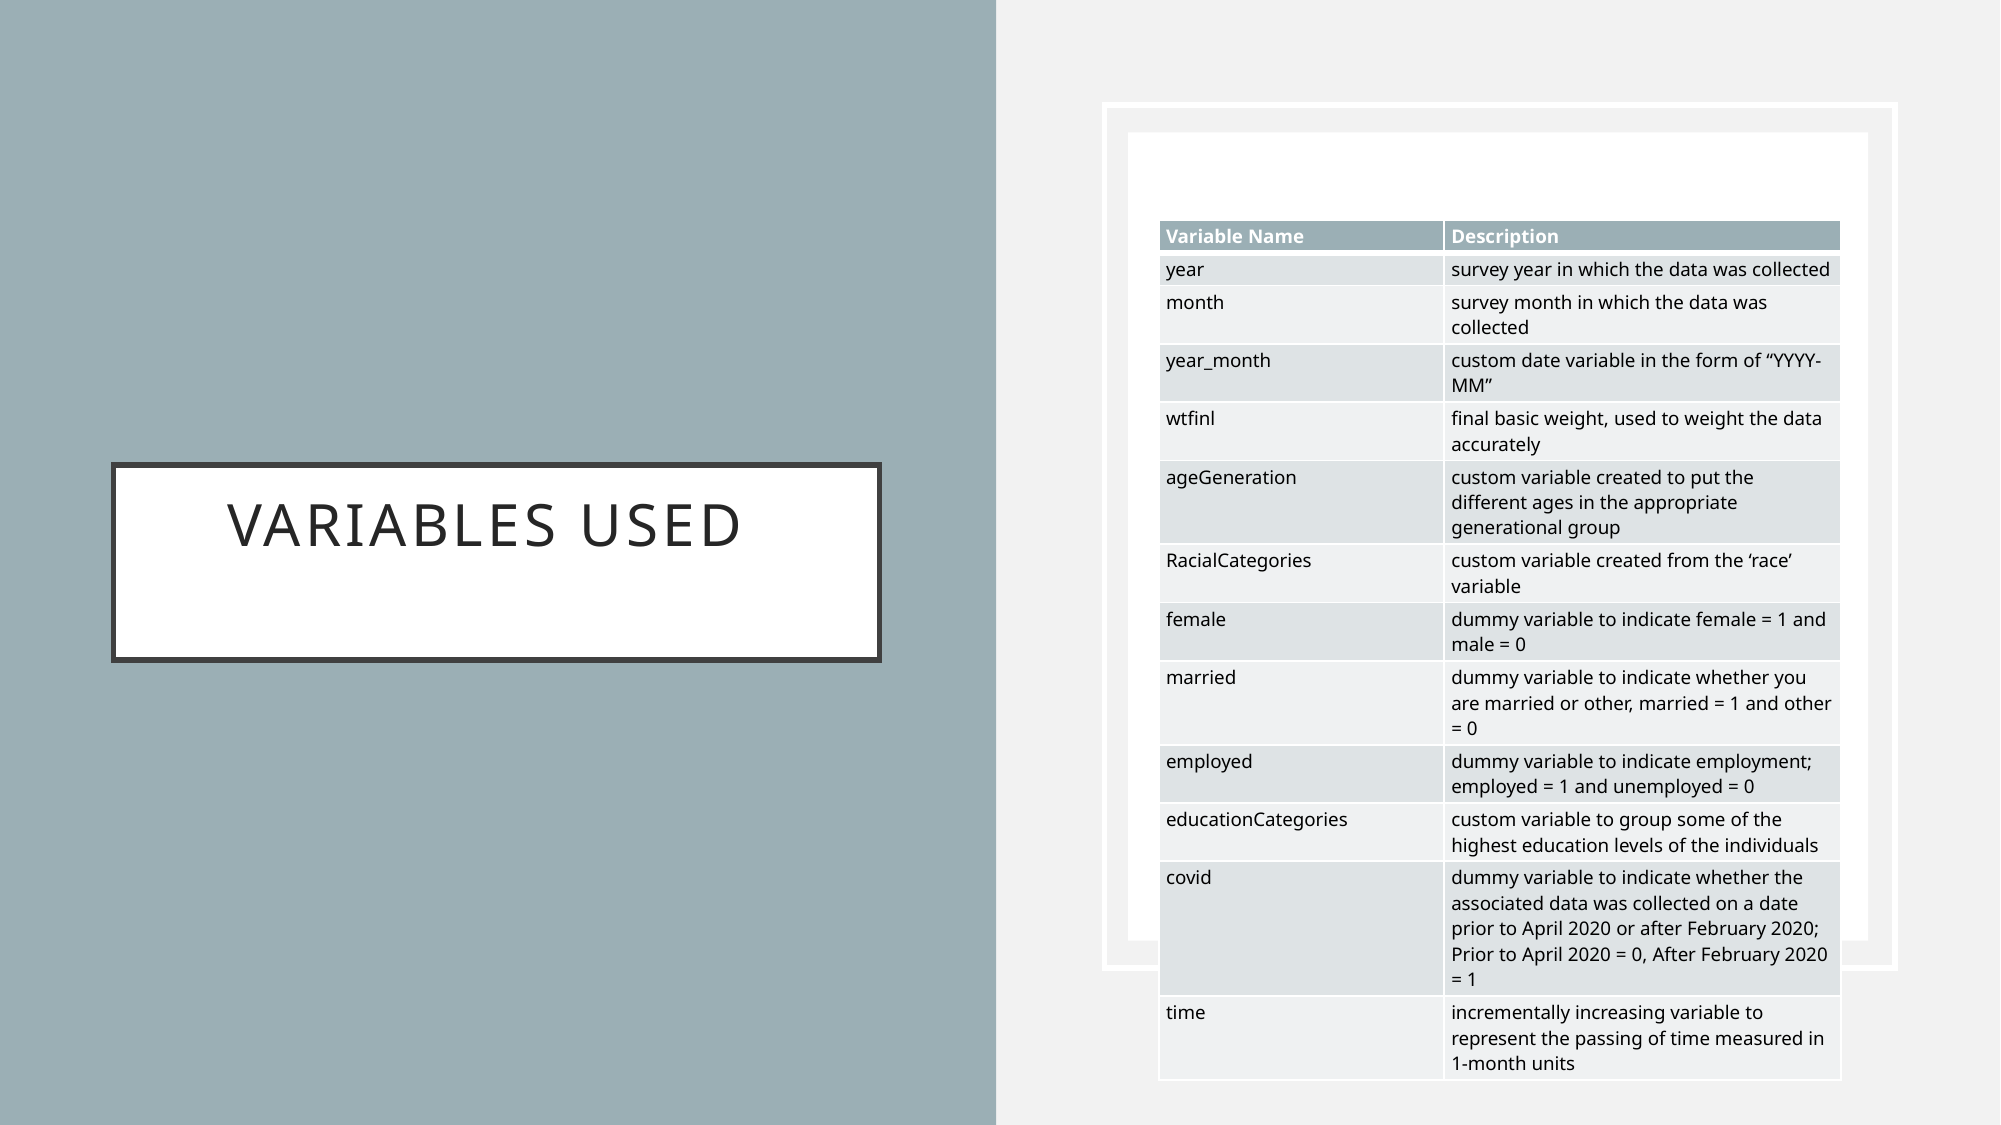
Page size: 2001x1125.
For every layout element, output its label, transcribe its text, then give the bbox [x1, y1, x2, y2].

text_box [1127, 131, 1869, 942]
title Variables Used [111, 462, 882, 663]
table_cell covid [1160, 862, 1443, 995]
table_cell time [1160, 997, 1443, 1079]
table_cell educationCategories [1160, 804, 1443, 860]
table_cell married [1160, 662, 1443, 744]
table_header Variable Name [1160, 221, 1443, 250]
table_cell dummy variable to indicate female = 1 and male = 0 [1445, 603, 1840, 660]
table_cell final basic weight, used to weight the data accurately [1445, 403, 1840, 460]
text_box [1103, 104, 1896, 969]
table_cell employed [1160, 746, 1443, 802]
table_cell female [1160, 603, 1443, 660]
table_cell custom variable created to put the different ages in the appropriate generational group [1445, 461, 1840, 543]
table_cell wtfinl [1160, 403, 1443, 460]
table_cell ageGeneration [1160, 461, 1443, 543]
table_cell custom variable to group some of the highest education levels of the individuals [1445, 804, 1840, 860]
table_cell incrementally increasing variable to represent the passing of time measured in 1-month units [1445, 997, 1840, 1079]
table_cell survey year in which the data was collected [1445, 256, 1840, 285]
table_cell year [1160, 256, 1443, 285]
table_cell month [1160, 286, 1443, 343]
table_cell dummy variable to indicate employment; employed = 1 and unemployed = 0 [1445, 746, 1840, 802]
text_box [0, 0, 997, 1125]
table_cell custom variable created from the ‘race’ variable [1445, 545, 1840, 602]
table_cell year_month [1160, 345, 1443, 401]
table_cell custom date variable in the form of “YYYY-MM” [1445, 345, 1840, 401]
table_cell RacialCategories [1160, 545, 1443, 602]
table_cell dummy variable to indicate whether the associated data was collected on a date prior to April 2020 or after February 2020; Prior to April 2020 = 0, After February 2020 = 1 [1445, 862, 1840, 995]
table_cell survey month in which the data was collected [1445, 286, 1840, 343]
table_cell dummy variable to indicate whether you are married or other, married = 1 and other = 0 [1445, 662, 1840, 744]
table_header Description [1445, 221, 1840, 250]
